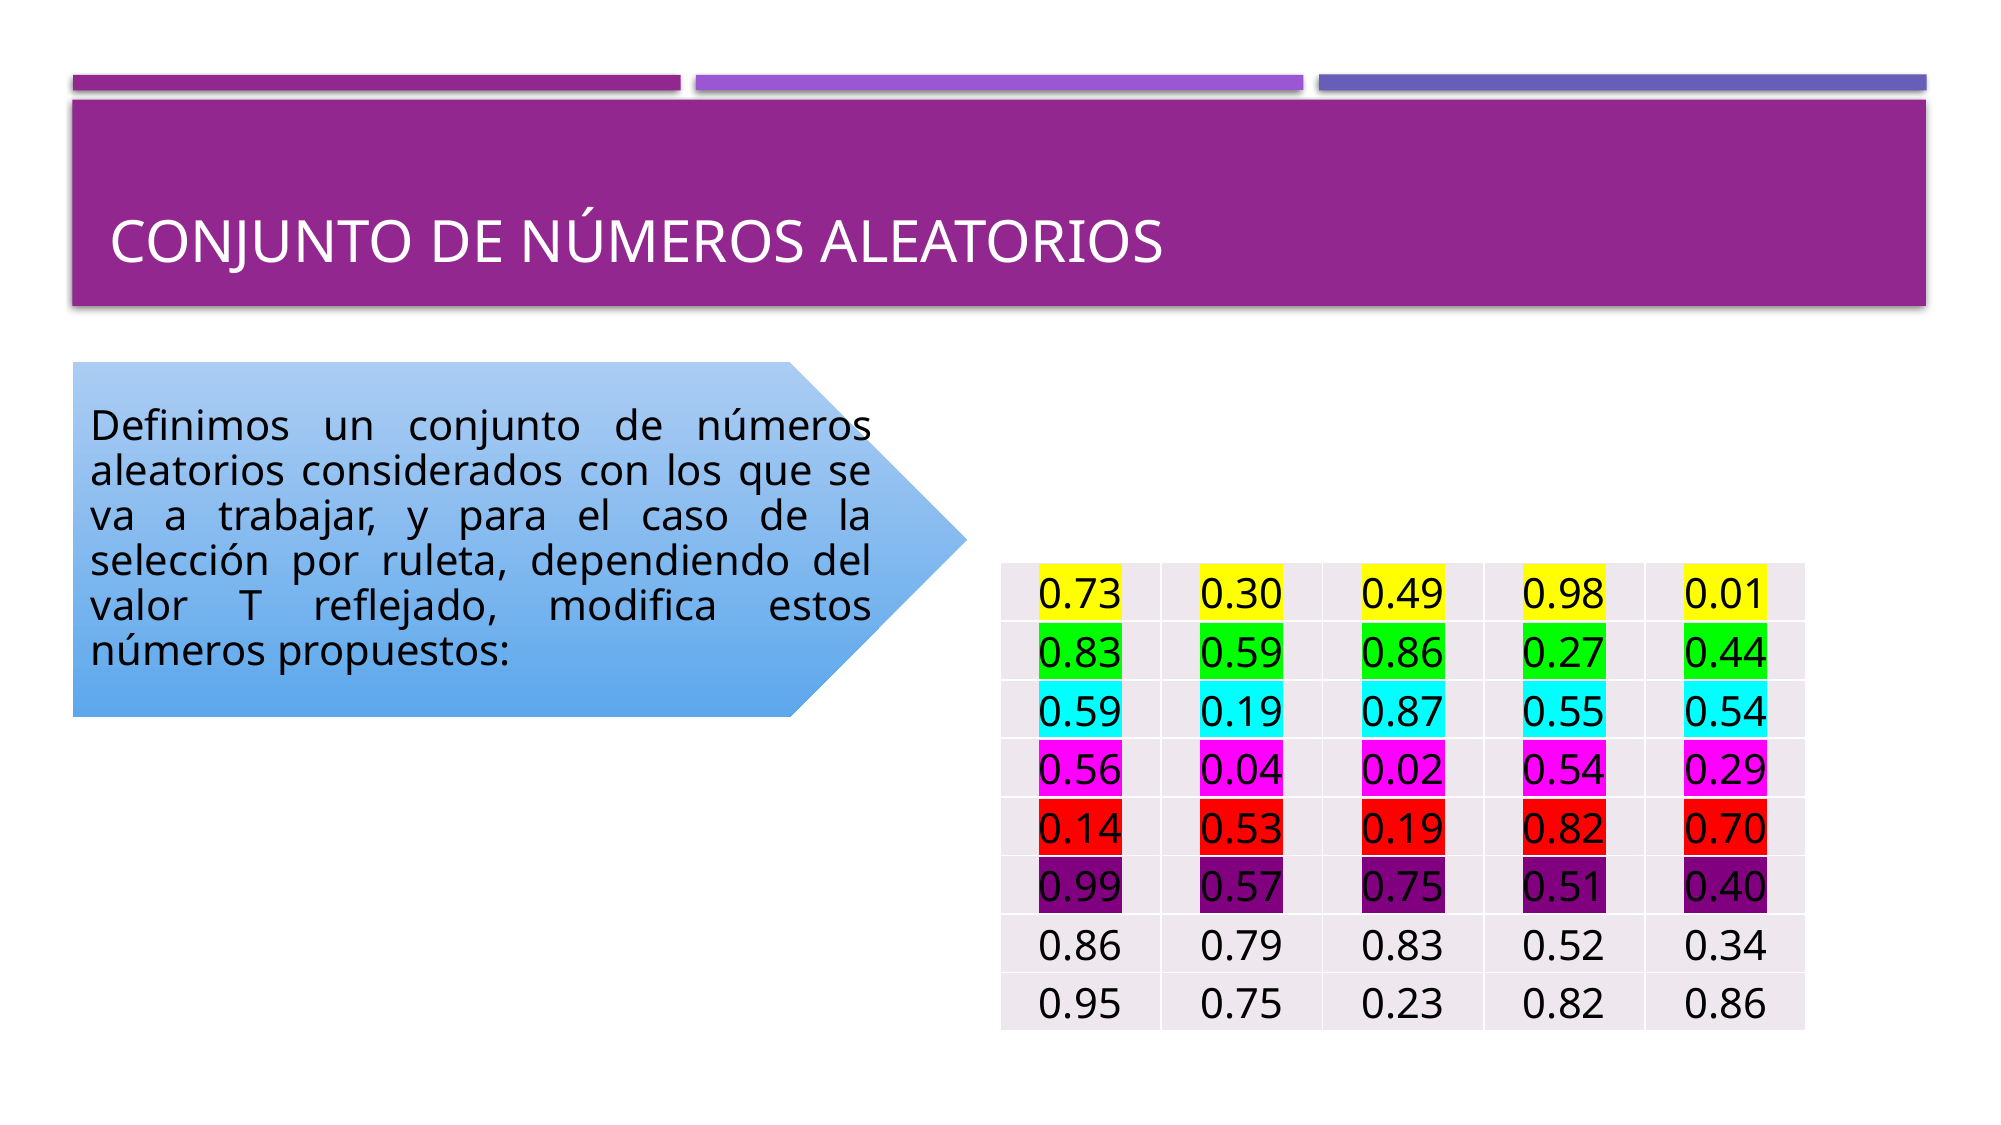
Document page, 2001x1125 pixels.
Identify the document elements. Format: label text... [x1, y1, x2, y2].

table_header 0.30 [1162, 563, 1322, 620]
table_cell 0.82 [1485, 798, 1644, 855]
table_header 0.73 [1001, 563, 1160, 620]
table_cell 0.75 [1162, 973, 1322, 1030]
table_cell 0.23 [1323, 973, 1483, 1030]
table_cell 0.87 [1323, 681, 1483, 737]
table_cell 0.56 [1001, 739, 1160, 796]
table_cell 0.55 [1485, 681, 1644, 737]
table_cell 0.86 [1001, 915, 1160, 972]
table_cell 0.86 [1646, 973, 1805, 1030]
table_cell 0.79 [1162, 915, 1322, 972]
table_cell 0.34 [1646, 915, 1805, 972]
table_cell 0.14 [1001, 798, 1160, 855]
table_cell 0.83 [1001, 622, 1160, 679]
table_cell 0.83 [1323, 915, 1483, 972]
table_cell 0.82 [1485, 973, 1644, 1030]
table_cell 0.40 [1646, 856, 1805, 913]
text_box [72, 361, 968, 718]
table_header 0.49 [1323, 563, 1483, 620]
table_cell 0.53 [1162, 798, 1322, 855]
table_cell 0.70 [1646, 798, 1805, 855]
table_cell 0.86 [1323, 622, 1483, 679]
table_cell 0.19 [1323, 798, 1483, 855]
table_cell 0.99 [1001, 856, 1160, 913]
table_cell 0.04 [1162, 739, 1322, 796]
table_cell 0.52 [1485, 915, 1644, 972]
table_cell 0.19 [1162, 681, 1322, 737]
table_cell 0.29 [1646, 739, 1805, 796]
table_header 0.01 [1646, 563, 1805, 620]
table_cell 0.54 [1646, 681, 1805, 737]
table_cell 0.75 [1323, 856, 1483, 913]
table_cell 0.44 [1646, 622, 1805, 679]
title Conjunto de números aleatorios [94, 119, 1904, 282]
table_cell 0.59 [1162, 622, 1322, 679]
table_cell 0.51 [1485, 856, 1644, 913]
table_cell 0.02 [1323, 739, 1483, 796]
table_header 0.98 [1485, 563, 1644, 620]
table_cell 0.27 [1485, 622, 1644, 679]
table_cell 0.54 [1485, 739, 1644, 796]
table_cell 0.95 [1001, 973, 1160, 1030]
table_cell 0.59 [1001, 681, 1160, 737]
table_cell 0.57 [1162, 856, 1322, 913]
